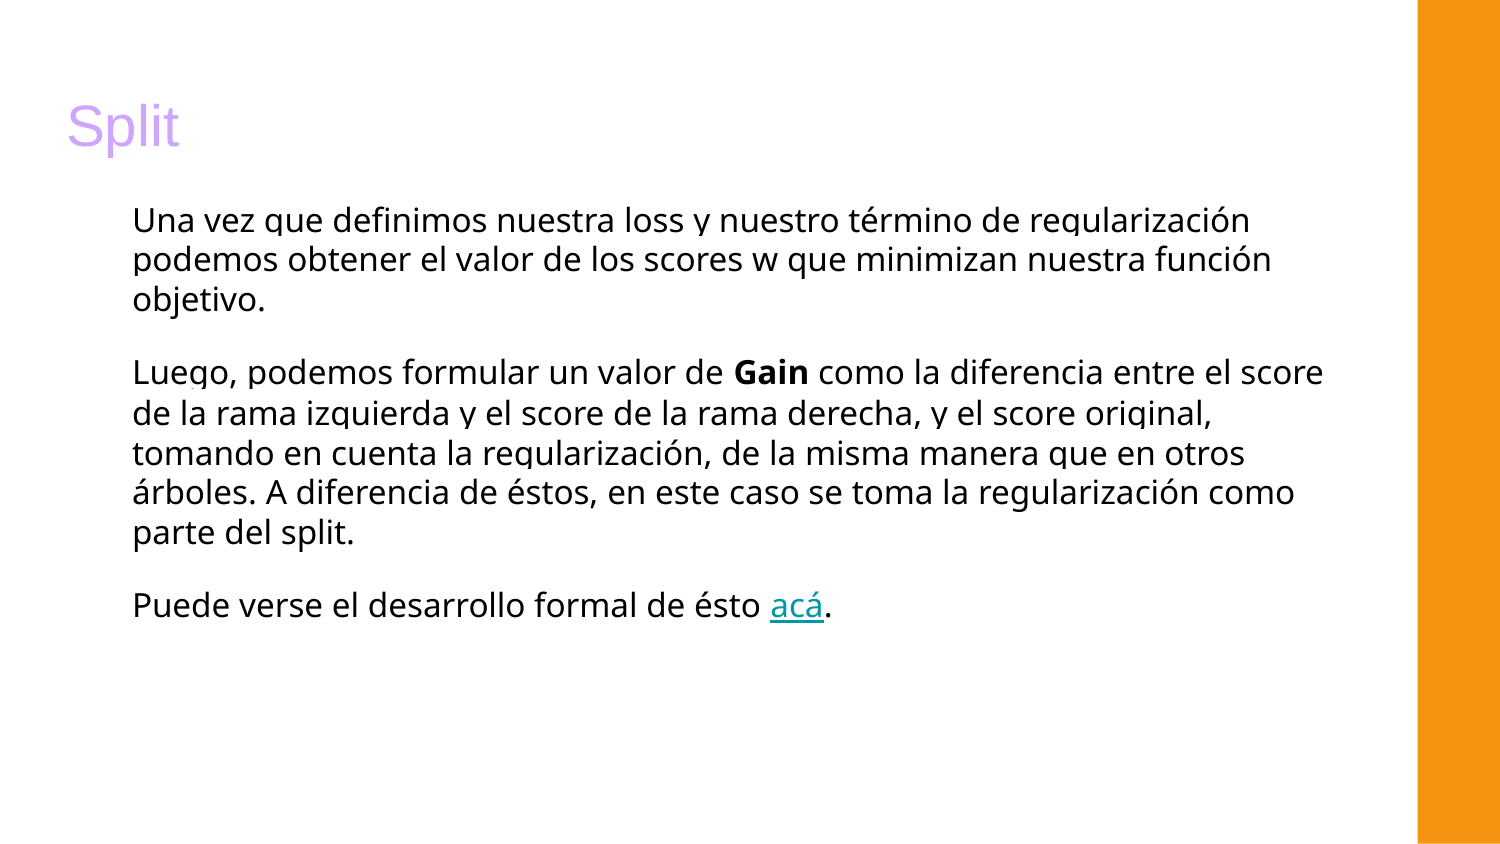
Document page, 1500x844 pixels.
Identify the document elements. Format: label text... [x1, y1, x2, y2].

title Split [51, 72, 1417, 167]
text_box [1417, 0, 1500, 844]
list Una vez que definimos nuestra loss y nuestro término de regularización podemos obtener el valor de los scores w que minimizan nuestra función objetivo. Luego, podemos formular un valor de Gain como la diferencia entre el score de la rama izquierda y el score de la rama derecha, y el score original, tomando en cuenta la regularización, de la misma manera que en otros árboles. A diferencia de éstos, en este caso se toma la regularización como parte del split. Puede verse el desarrollo formal de ésto acá. [116, 183, 1362, 819]
